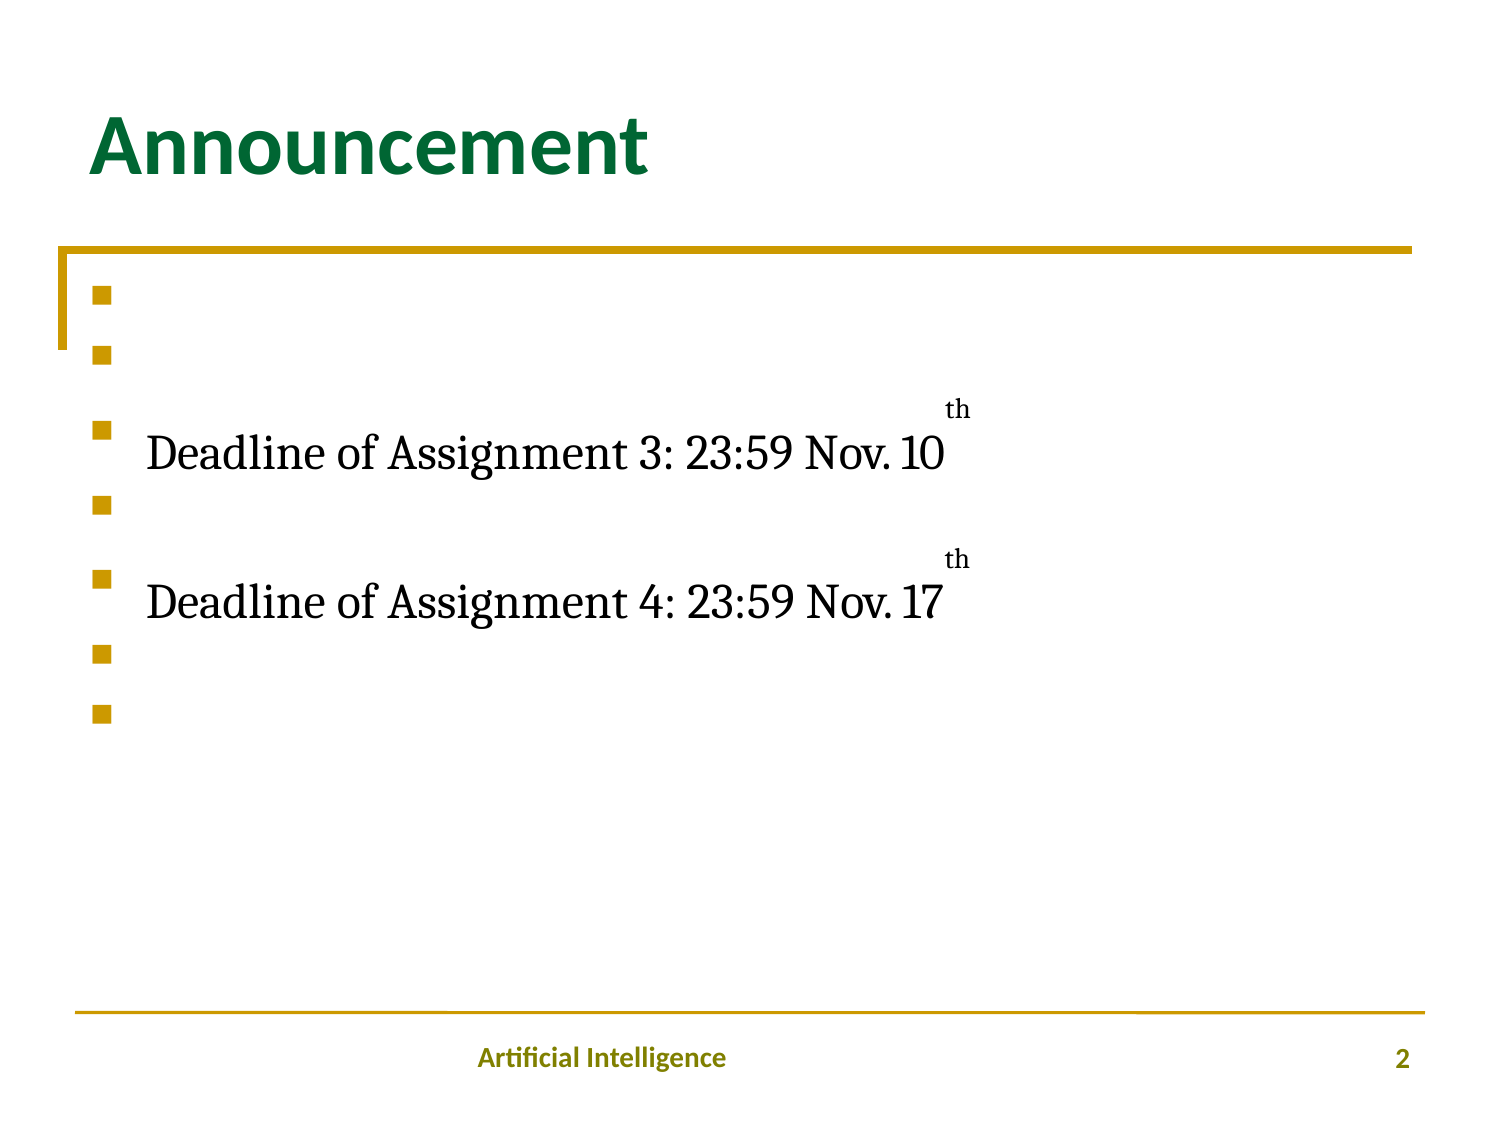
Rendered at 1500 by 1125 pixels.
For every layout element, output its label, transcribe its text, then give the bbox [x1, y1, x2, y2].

text_box Announcement [75, 45, 1425, 233]
text_box Deadline of Assignment 3: 23:59 Nov. 10th Deadline of Assignment 4: 23:59 Nov. 17th [75, 262, 1425, 985]
text_box <number> [1074, 1024, 1425, 1083]
